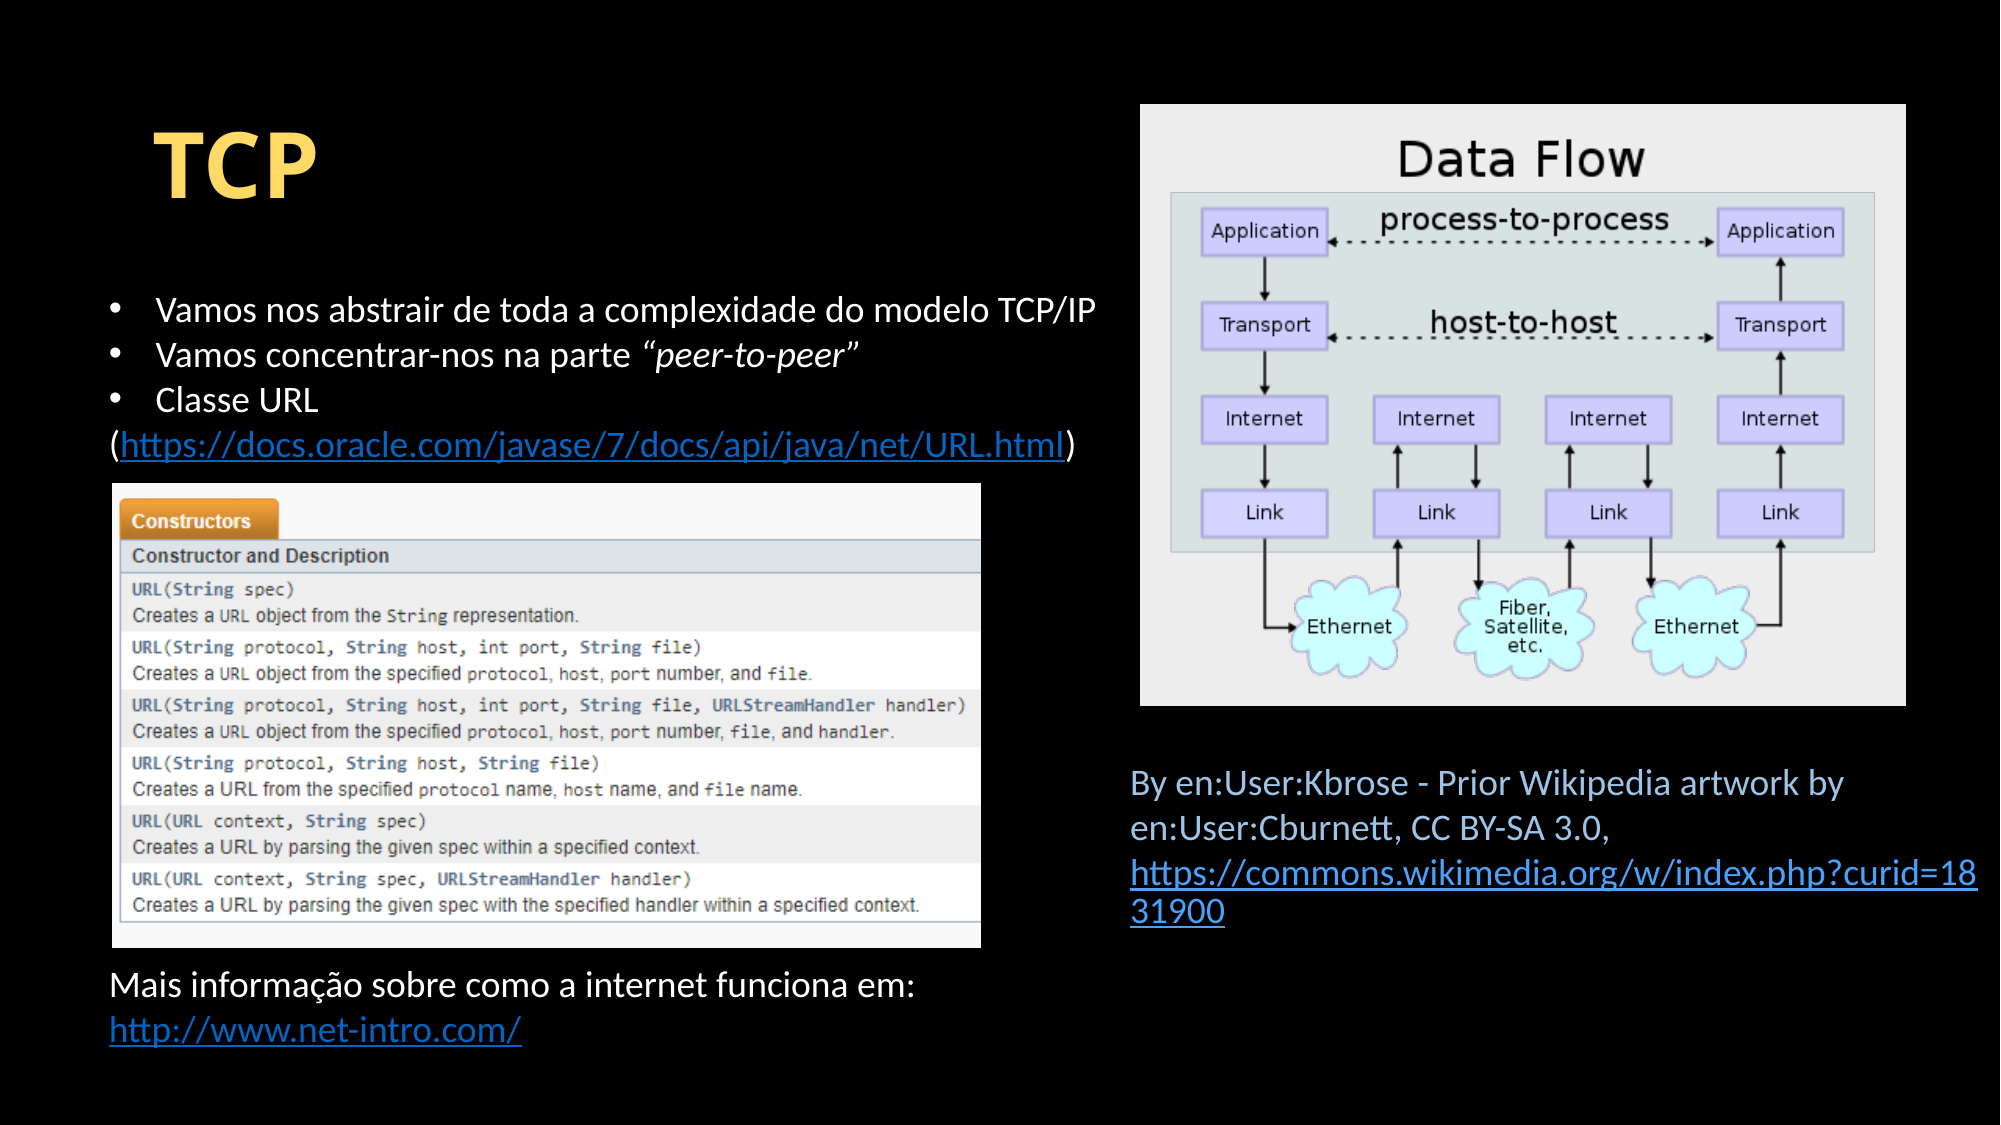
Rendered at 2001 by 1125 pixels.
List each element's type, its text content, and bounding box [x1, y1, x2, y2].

text_box Vamos nos abstrair de toda a complexidade do modelo TCP/IP Vamos concentrar-nos na parte “peer-to-peer” Classe URL (https://docs.oracle.com/javase/7/docs/api/java/net/URL.html) Mais informação sobre como a internet funciona em: http://www.net-intro.com/ [93, 277, 1141, 1057]
picture [1140, 104, 1906, 707]
title TCP [137, 59, 1863, 277]
picture [111, 483, 981, 948]
text_box By en:User:Kbrose - Prior Wikipedia artwork by en:User:Cburnett, CC BY-SA 3.0, https://commons.wikimedia.org/w/index.php?curid=1831900 [1141, 750, 2000, 901]
